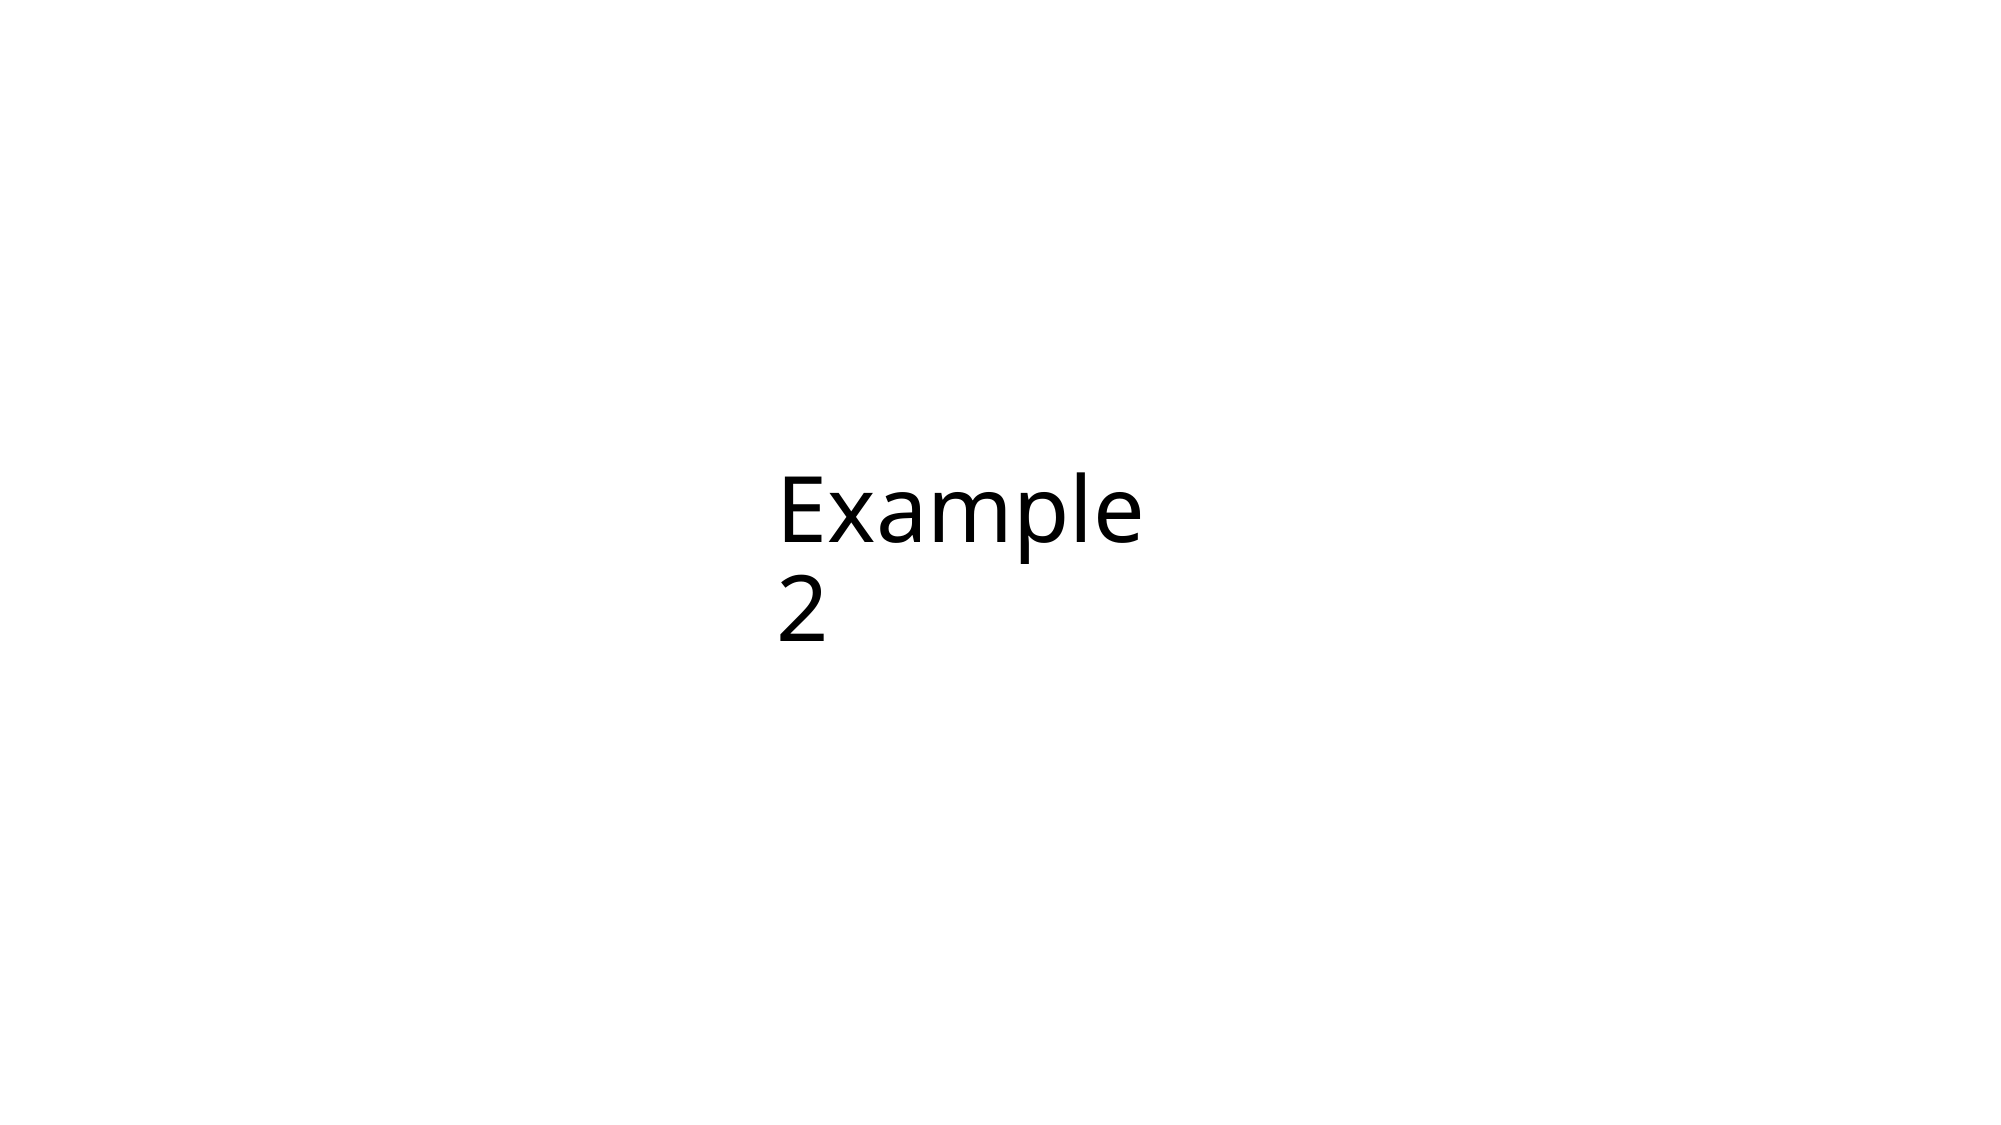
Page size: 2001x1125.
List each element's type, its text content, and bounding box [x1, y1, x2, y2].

title Example 2 [761, 453, 1178, 672]
